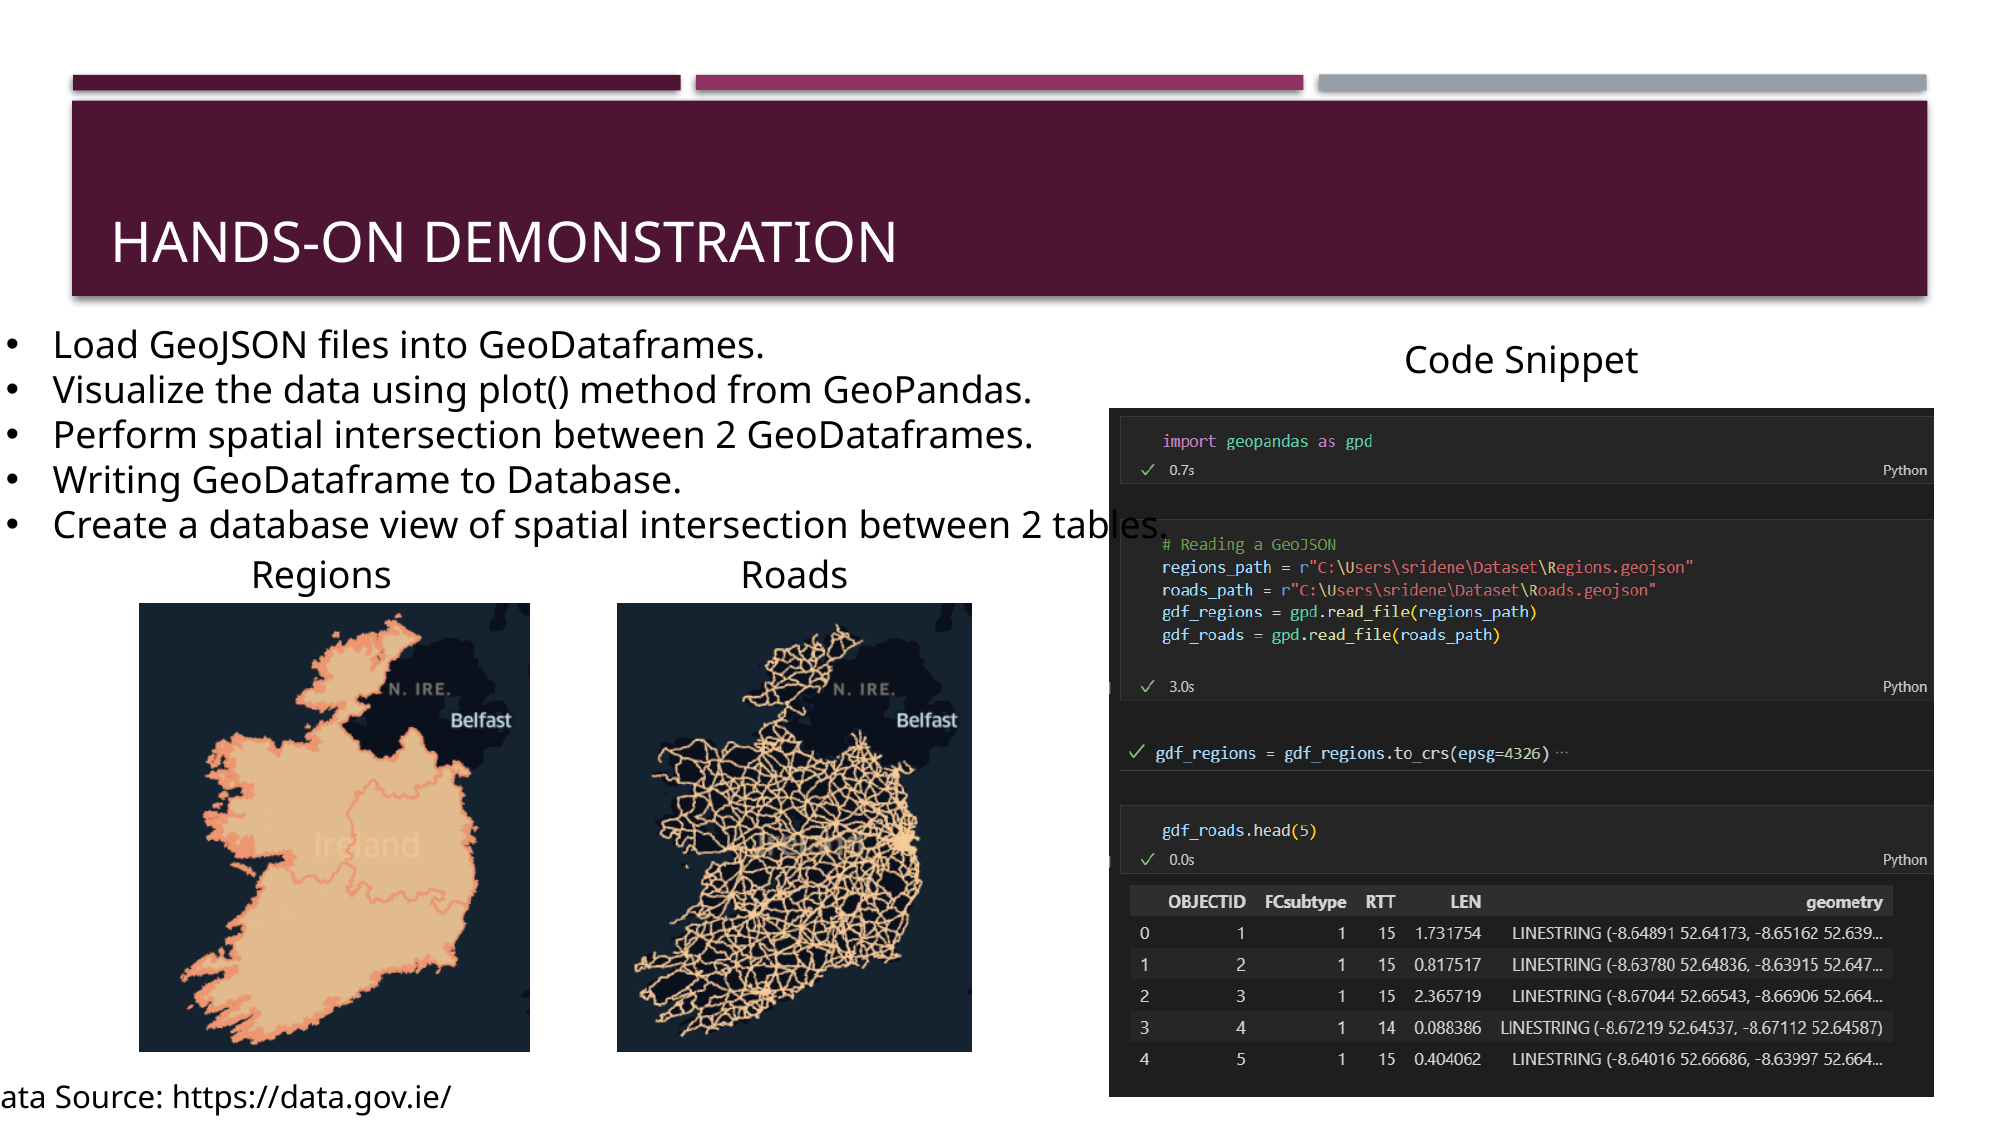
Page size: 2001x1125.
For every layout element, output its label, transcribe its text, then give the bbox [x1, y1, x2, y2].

text_box Regions [236, 543, 407, 601]
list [1108, 408, 1935, 1097]
title Hands-On Demonstration [95, 115, 1905, 282]
text_box Load GeoJSON files into GeoDataframes. Visualize the data using plot() method from GeoPandas. Perform spatial intersection between 2 GeoDataframes. Writing GeoDataframe to Database. Create a database view of spatial intersection between 2 tables. [0, 313, 1185, 554]
text_box Code Snippet [1389, 328, 1654, 389]
picture [138, 603, 530, 1052]
picture [617, 603, 972, 1052]
text_box Data Source: https://data.gov.ie/ [0, 1069, 468, 1122]
text_box Roads [725, 543, 864, 601]
